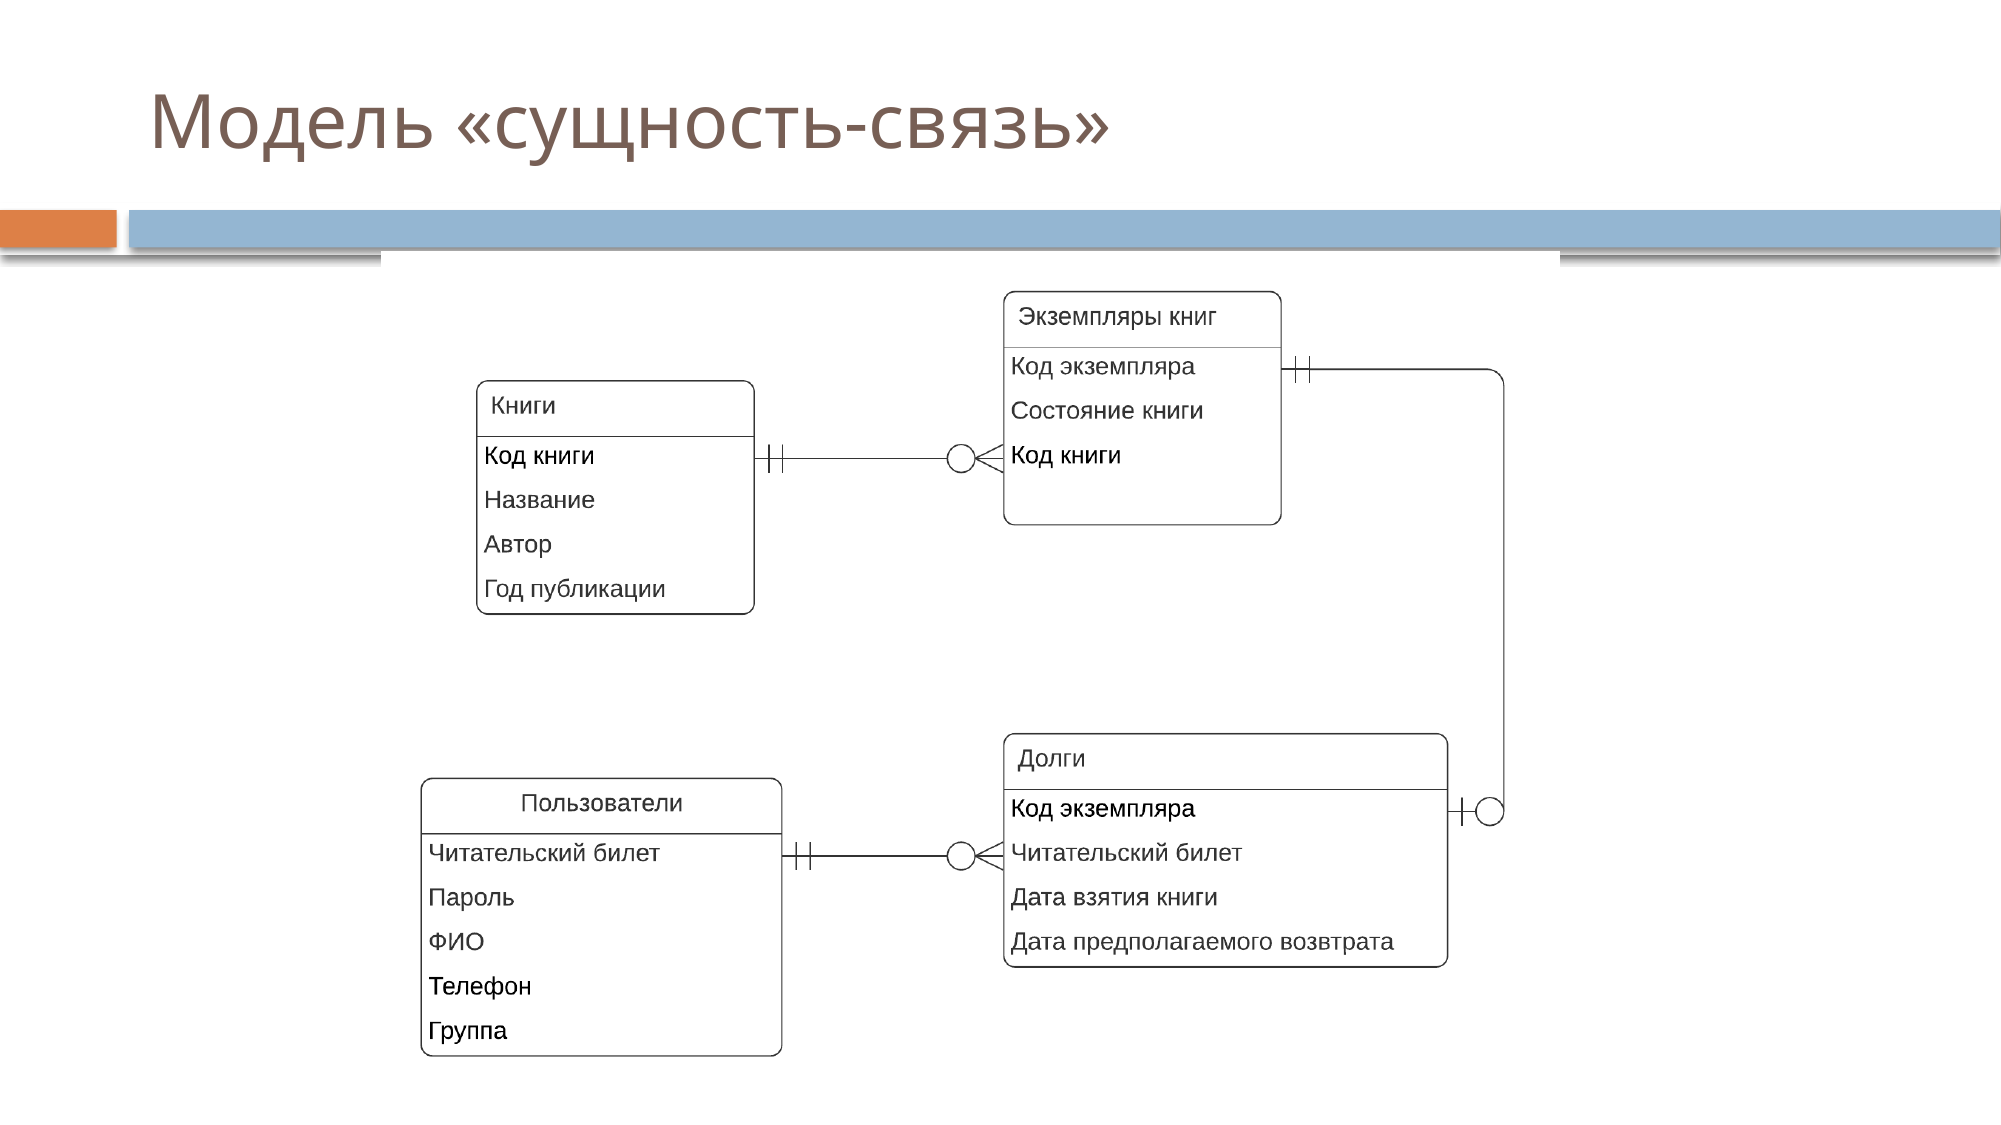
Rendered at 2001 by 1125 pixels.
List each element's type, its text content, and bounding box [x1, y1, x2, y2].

title Модель «сущность-связь» [133, 37, 1918, 200]
picture [380, 251, 1560, 1125]
